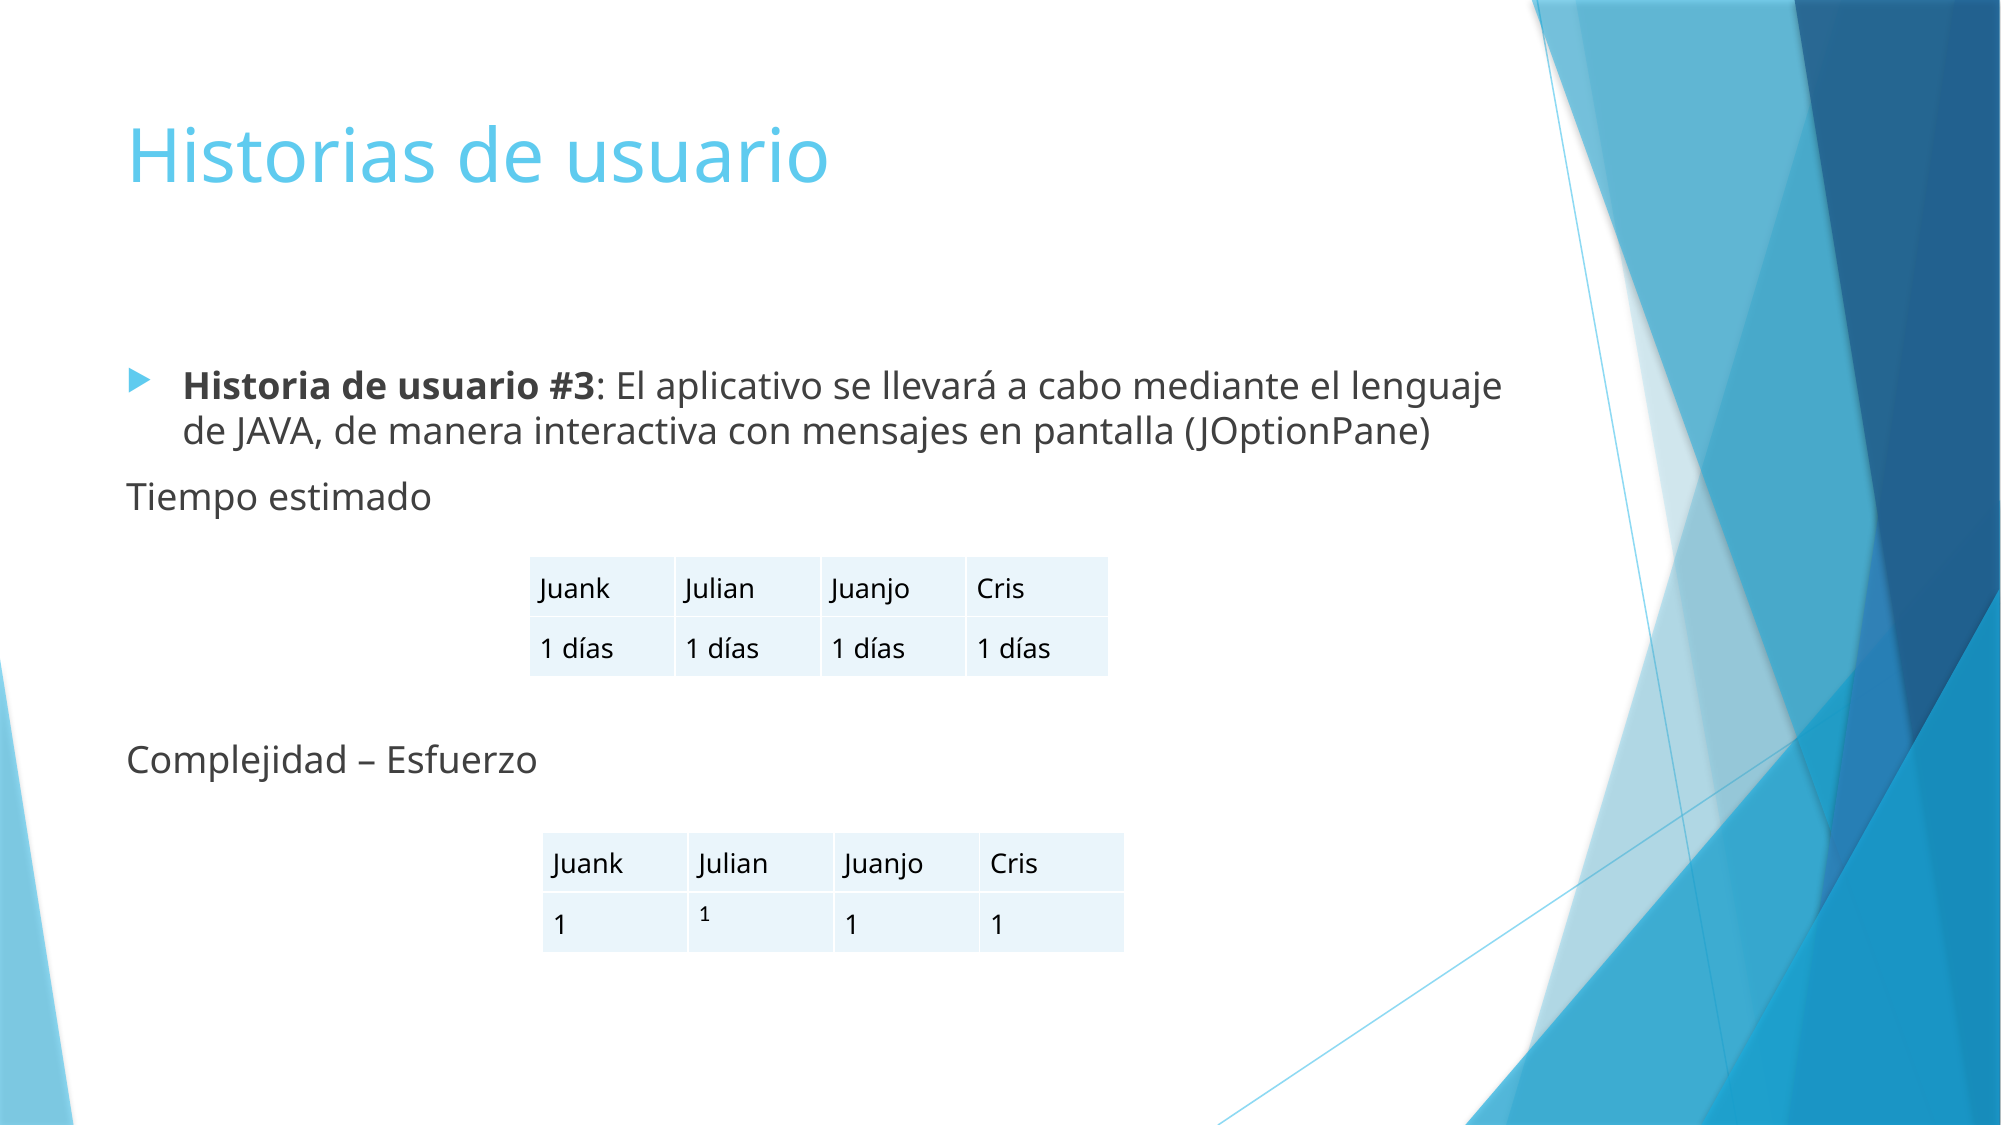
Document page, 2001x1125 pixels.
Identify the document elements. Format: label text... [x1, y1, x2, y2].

table_cell 1 [689, 893, 833, 952]
table_cell 1 días [530, 617, 674, 676]
table_cell 1 días [967, 617, 1108, 676]
table_cell 1 días [676, 617, 820, 676]
table_cell 1 [835, 893, 979, 952]
table_header Juanjo [835, 833, 979, 891]
table_header Juanjo [822, 557, 965, 616]
list Historia de usuario #3: El aplicativo se llevará a cabo mediante el lenguaje de JAVA, de manera interactiva con mensajes en pantalla (JOptionPane) Tiempo estimado Complejidad – Esfuerzo [111, 354, 1522, 992]
table_header Julian [689, 833, 833, 891]
table_header Juank [530, 557, 674, 616]
table_cell 1 [543, 893, 687, 952]
table_header Cris [967, 557, 1108, 616]
table_header Julian [676, 557, 820, 616]
title Historias de usuario [111, 99, 1522, 317]
table_cell 1 [980, 893, 1124, 952]
table_header Cris [980, 833, 1124, 891]
table_cell 1 días [822, 617, 965, 676]
table_header Juank [543, 833, 687, 891]
